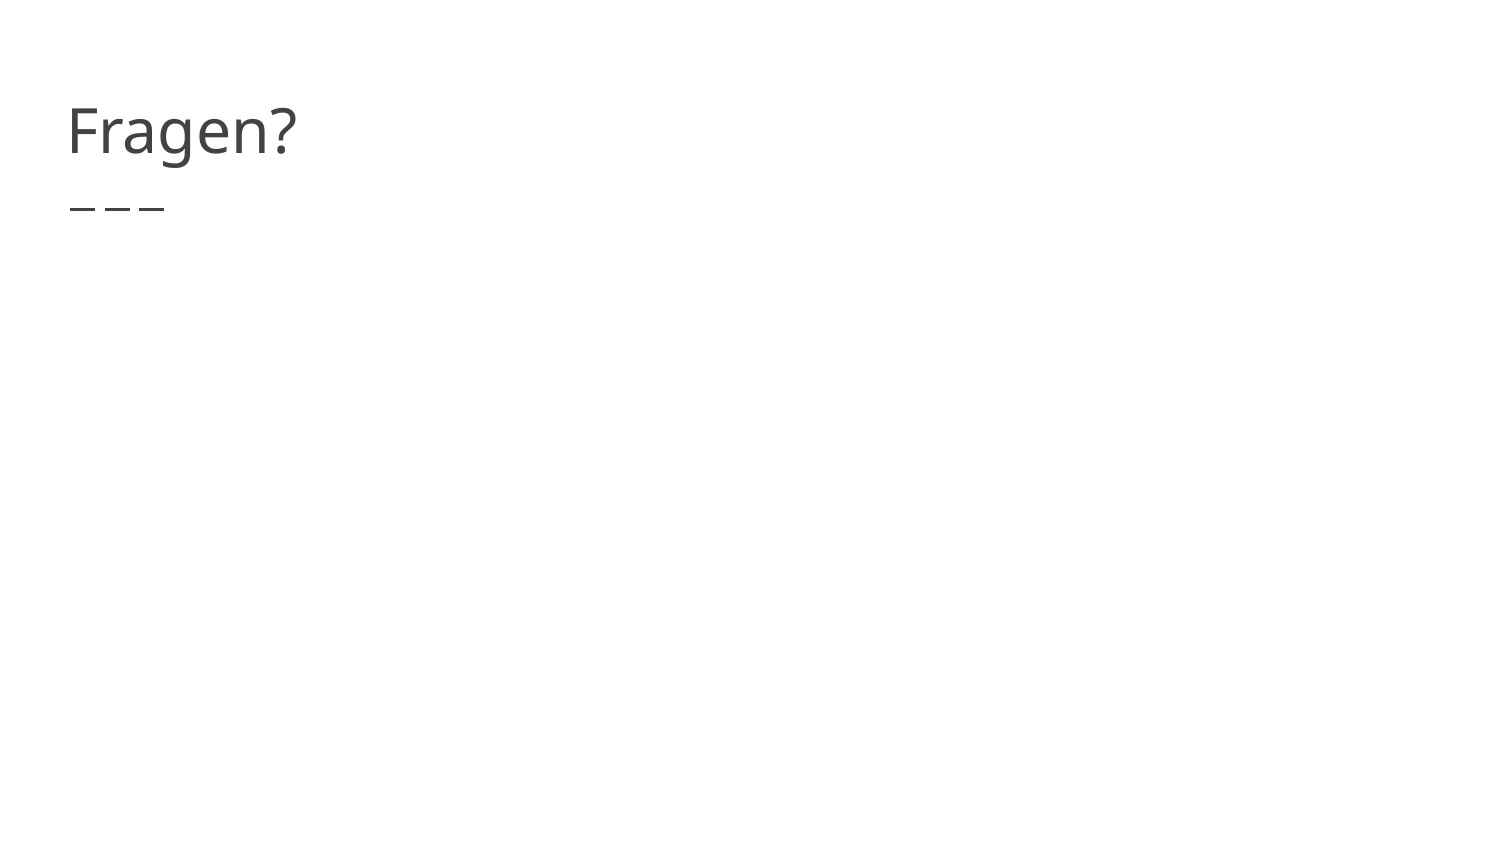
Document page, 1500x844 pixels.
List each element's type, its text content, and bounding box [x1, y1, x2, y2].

title Fragen? [51, 61, 1449, 182]
